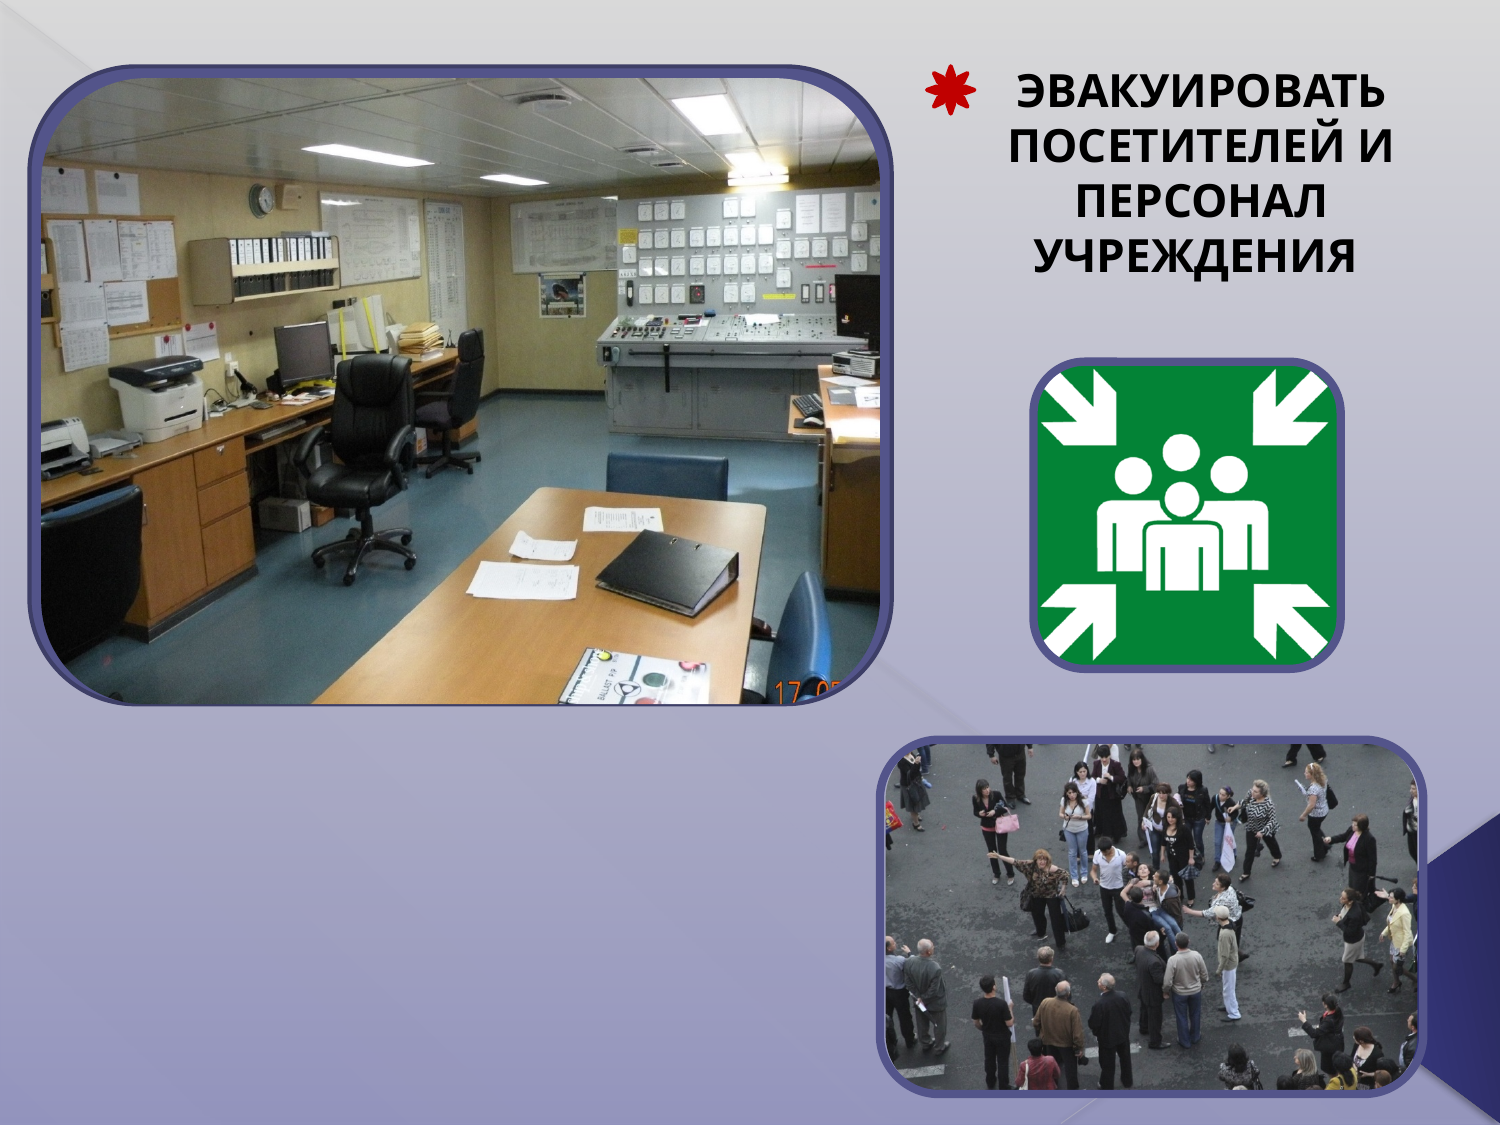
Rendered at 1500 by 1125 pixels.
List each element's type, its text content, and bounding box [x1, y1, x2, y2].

text_box [925, 64, 977, 116]
text_box [27, 132, 35, 638]
picture [1033, 361, 1341, 670]
picture [885, 739, 1418, 1095]
text_box [86, 64, 835, 76]
picture [40, 77, 881, 705]
subtitle ЭВАКУИРОВАТЬ ПОСЕТИТЕЛЕЙ И ПЕРСОНАЛ УЧРЕЖДЕНИЯ [909, 54, 1500, 342]
text_box [1422, 778, 1426, 1055]
text_box [885, 129, 894, 641]
